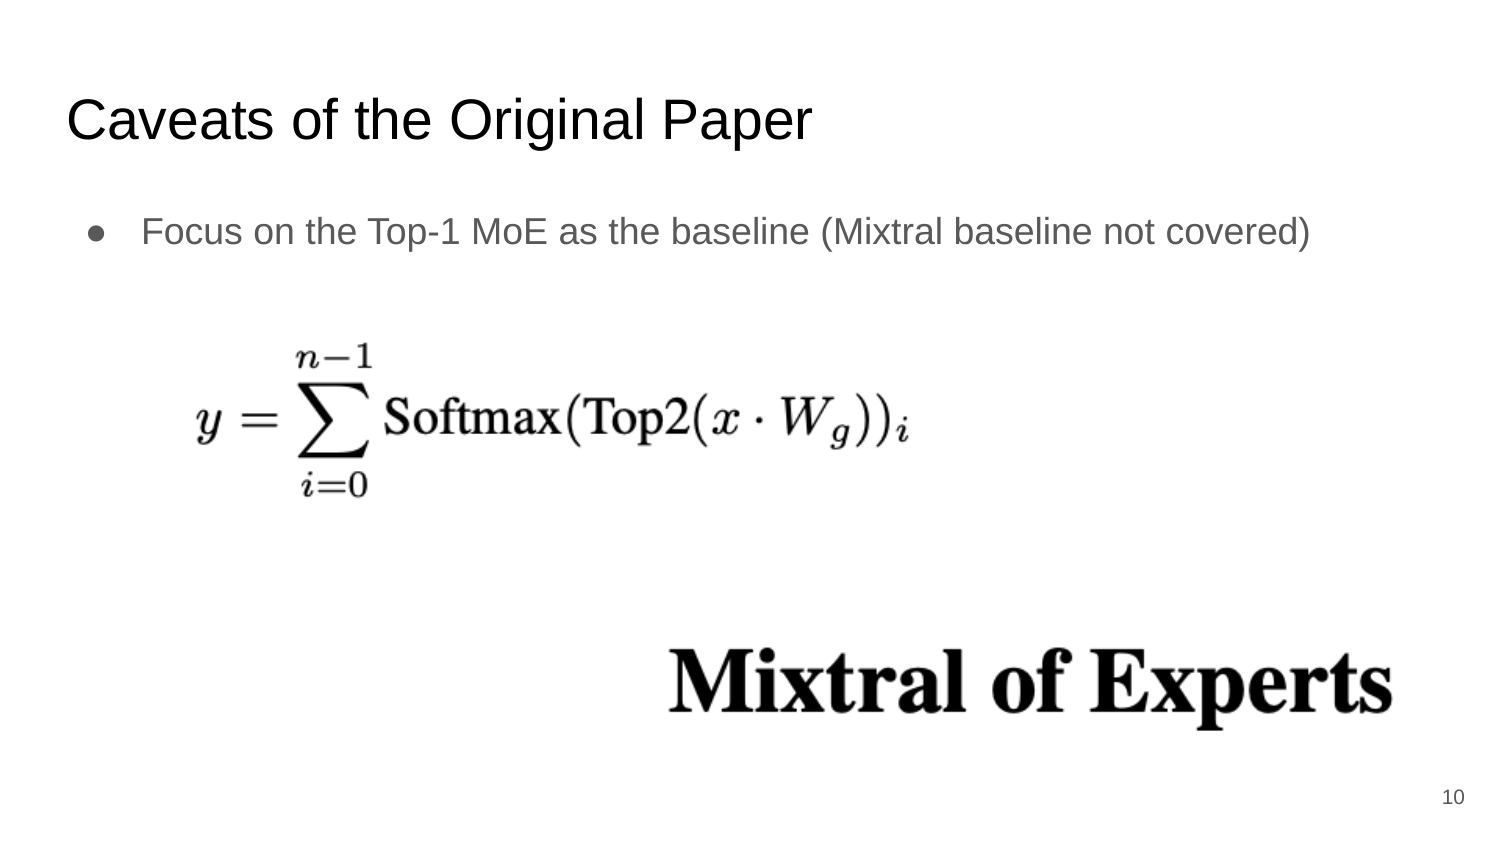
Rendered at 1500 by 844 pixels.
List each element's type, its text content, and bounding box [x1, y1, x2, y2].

slide_number ‹#› [1389, 764, 1480, 830]
list Focus on the Top-1 MoE as the baseline (Mixtral baseline not covered) [51, 189, 1449, 750]
picture [625, 582, 1430, 790]
picture [158, 318, 922, 526]
title Caveats of the Original Paper [51, 72, 1449, 167]
